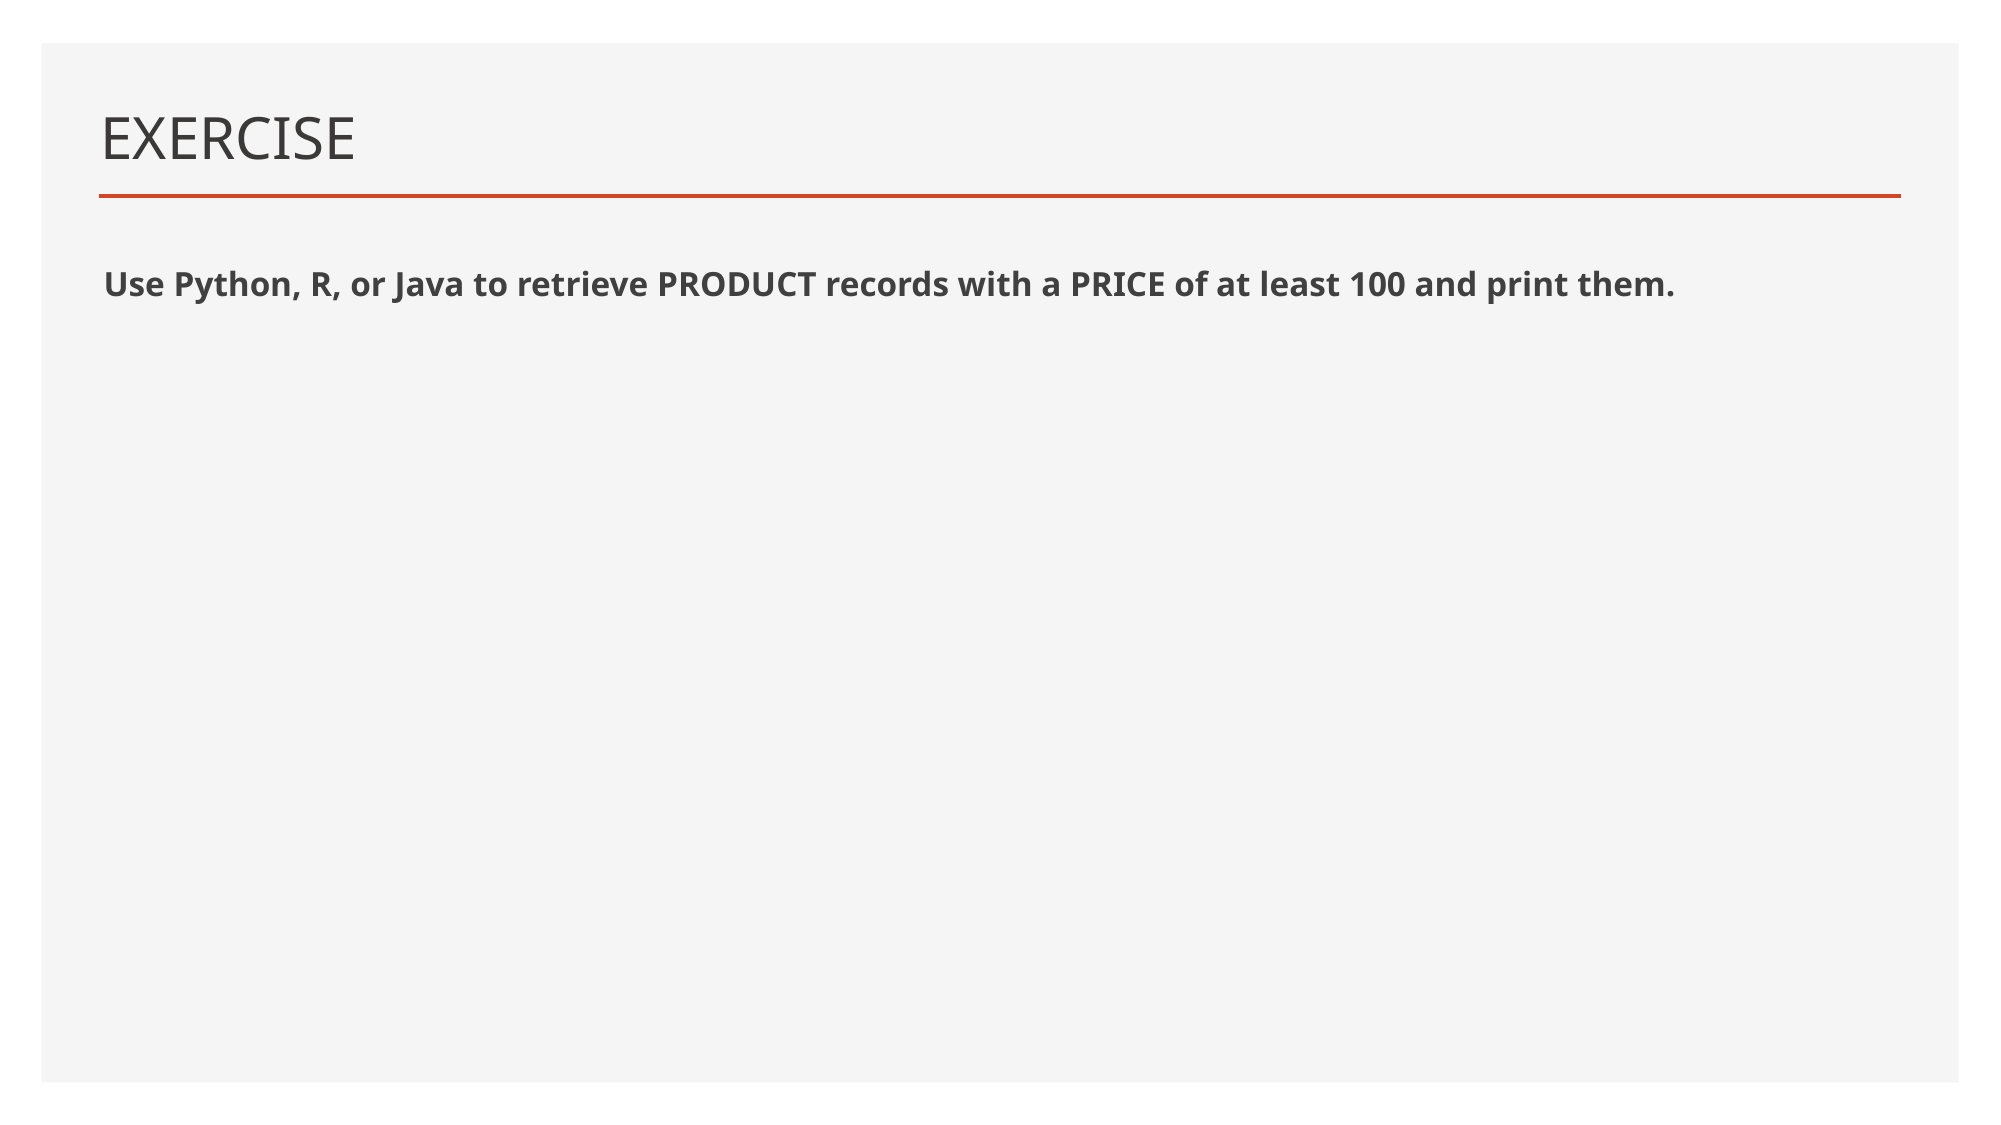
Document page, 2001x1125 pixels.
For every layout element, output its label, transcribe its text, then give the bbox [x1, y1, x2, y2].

list Use Python, R, or Java to retrieve PRODUCT records with a PRICE of at least 100 and print them. [88, 235, 1752, 1074]
title EXERCISE [85, 73, 1214, 179]
